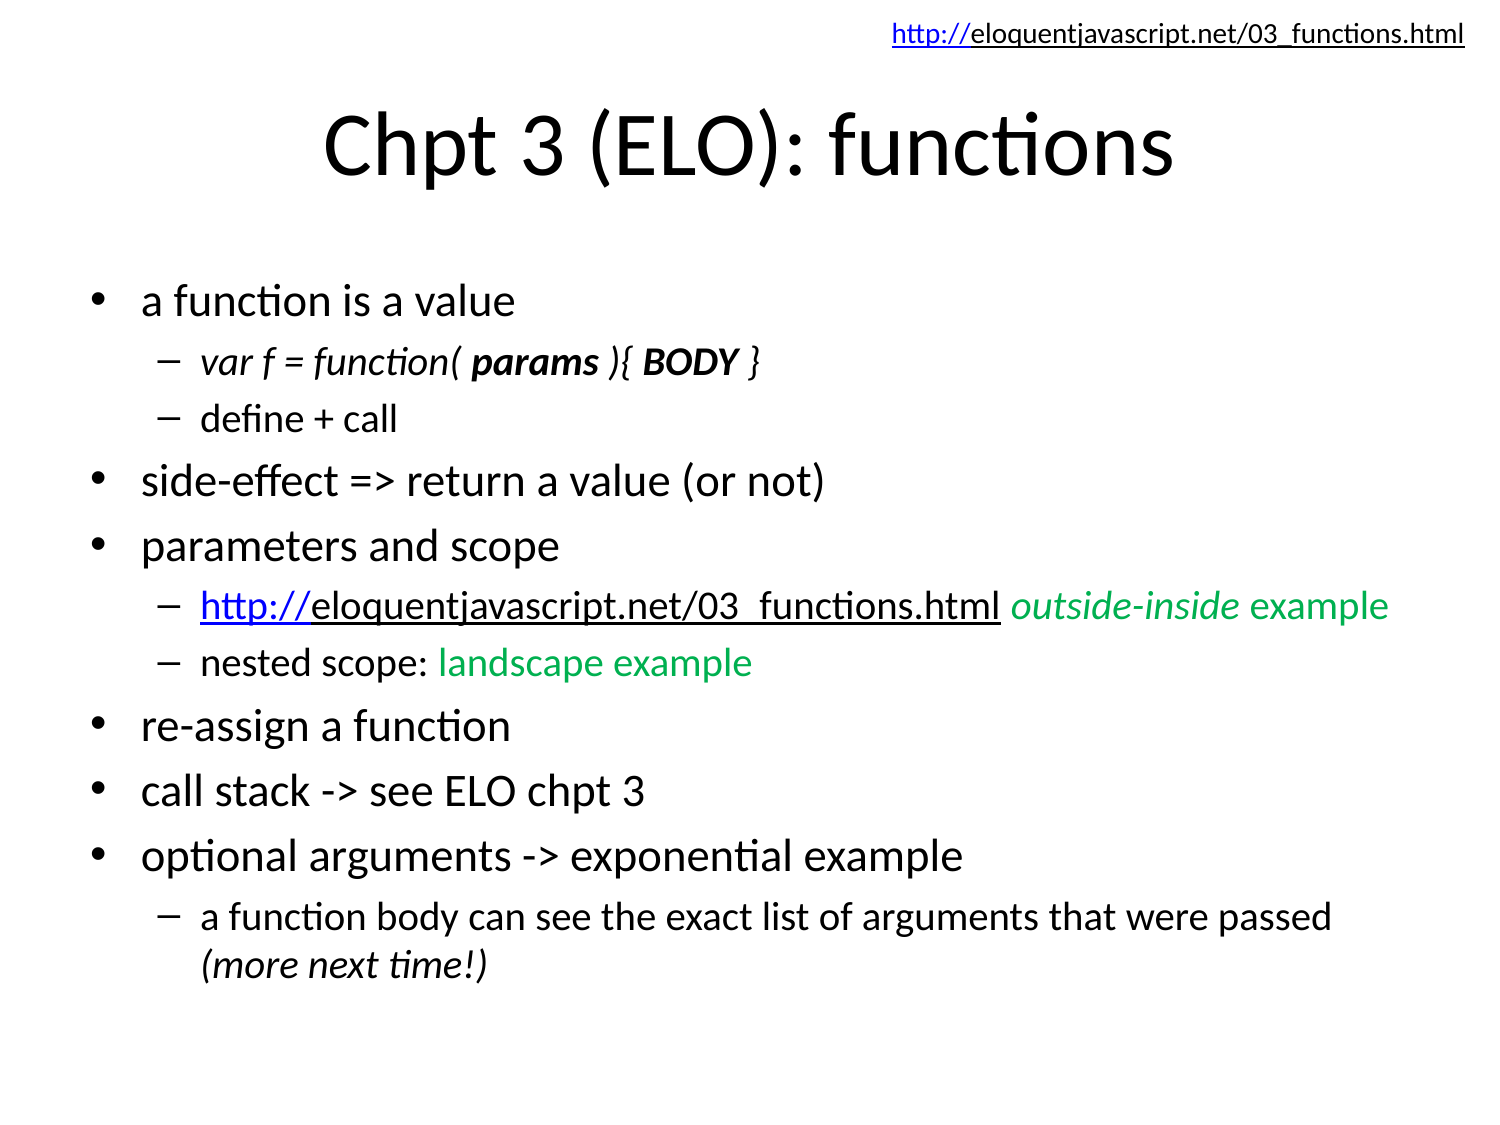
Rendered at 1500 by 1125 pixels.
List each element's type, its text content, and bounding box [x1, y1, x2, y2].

text_box http://eloquentjavascript.net/03_functions.html [876, 7, 1500, 57]
title Chpt 3 (ELO): functions [75, 45, 1425, 233]
list a function is a value var f = function( params ){ BODY } define + call side-effect => return a value (or not) parameters and scope http://eloquentjavascript.net/03_functions.html outside-inside example nested scope: landscape example re-assign a function call stack -> see ELO chpt 3 optional arguments -> exponential example a function body can see the exact list of arguments that were passed (more next time!) [75, 262, 1425, 1005]
